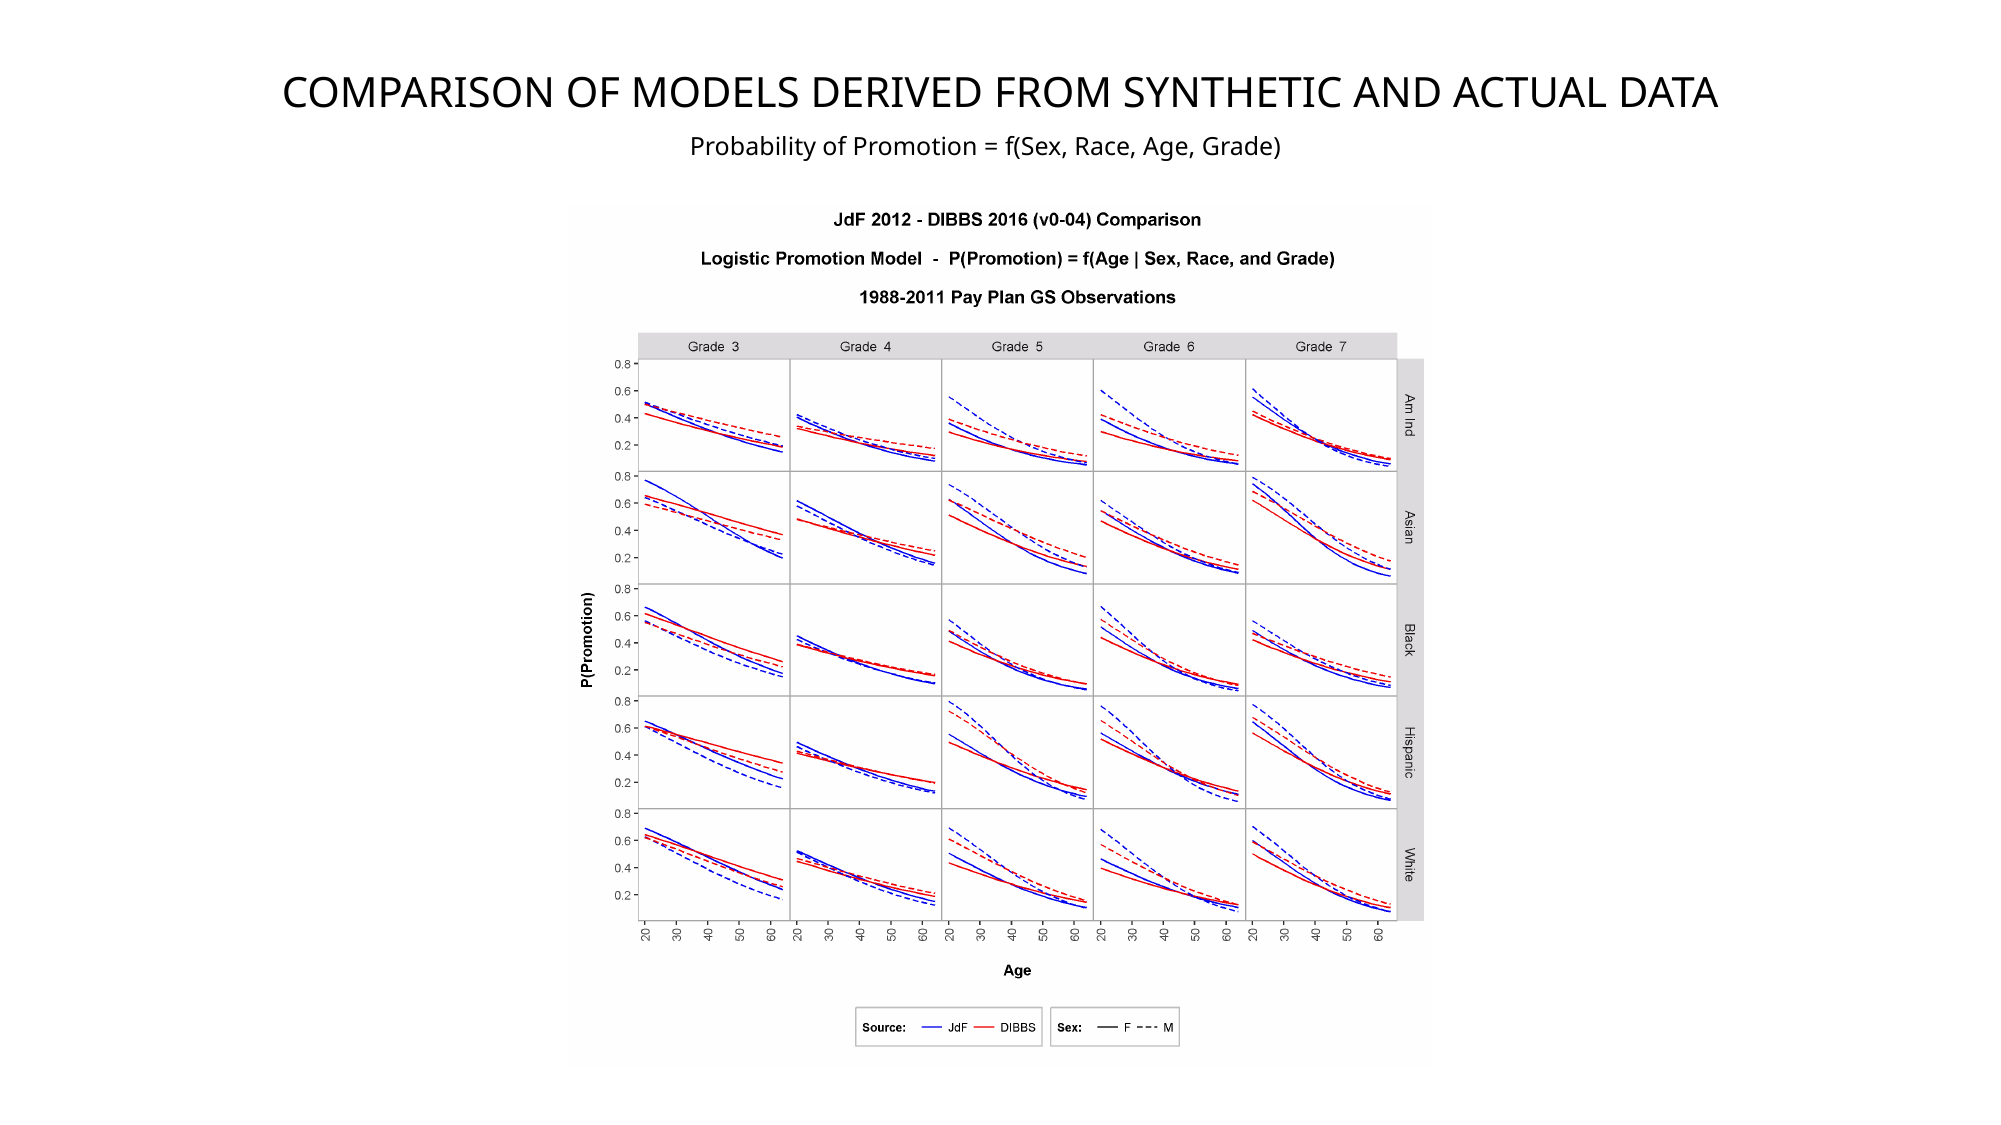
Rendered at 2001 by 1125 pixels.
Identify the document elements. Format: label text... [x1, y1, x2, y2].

subtitle Probability of Promotion = f(Sex, Race, Age, Grade) [400, 122, 1584, 181]
picture [568, 204, 1432, 1068]
title comparison of models derived from synthetic and actual data [65, 41, 1936, 123]
